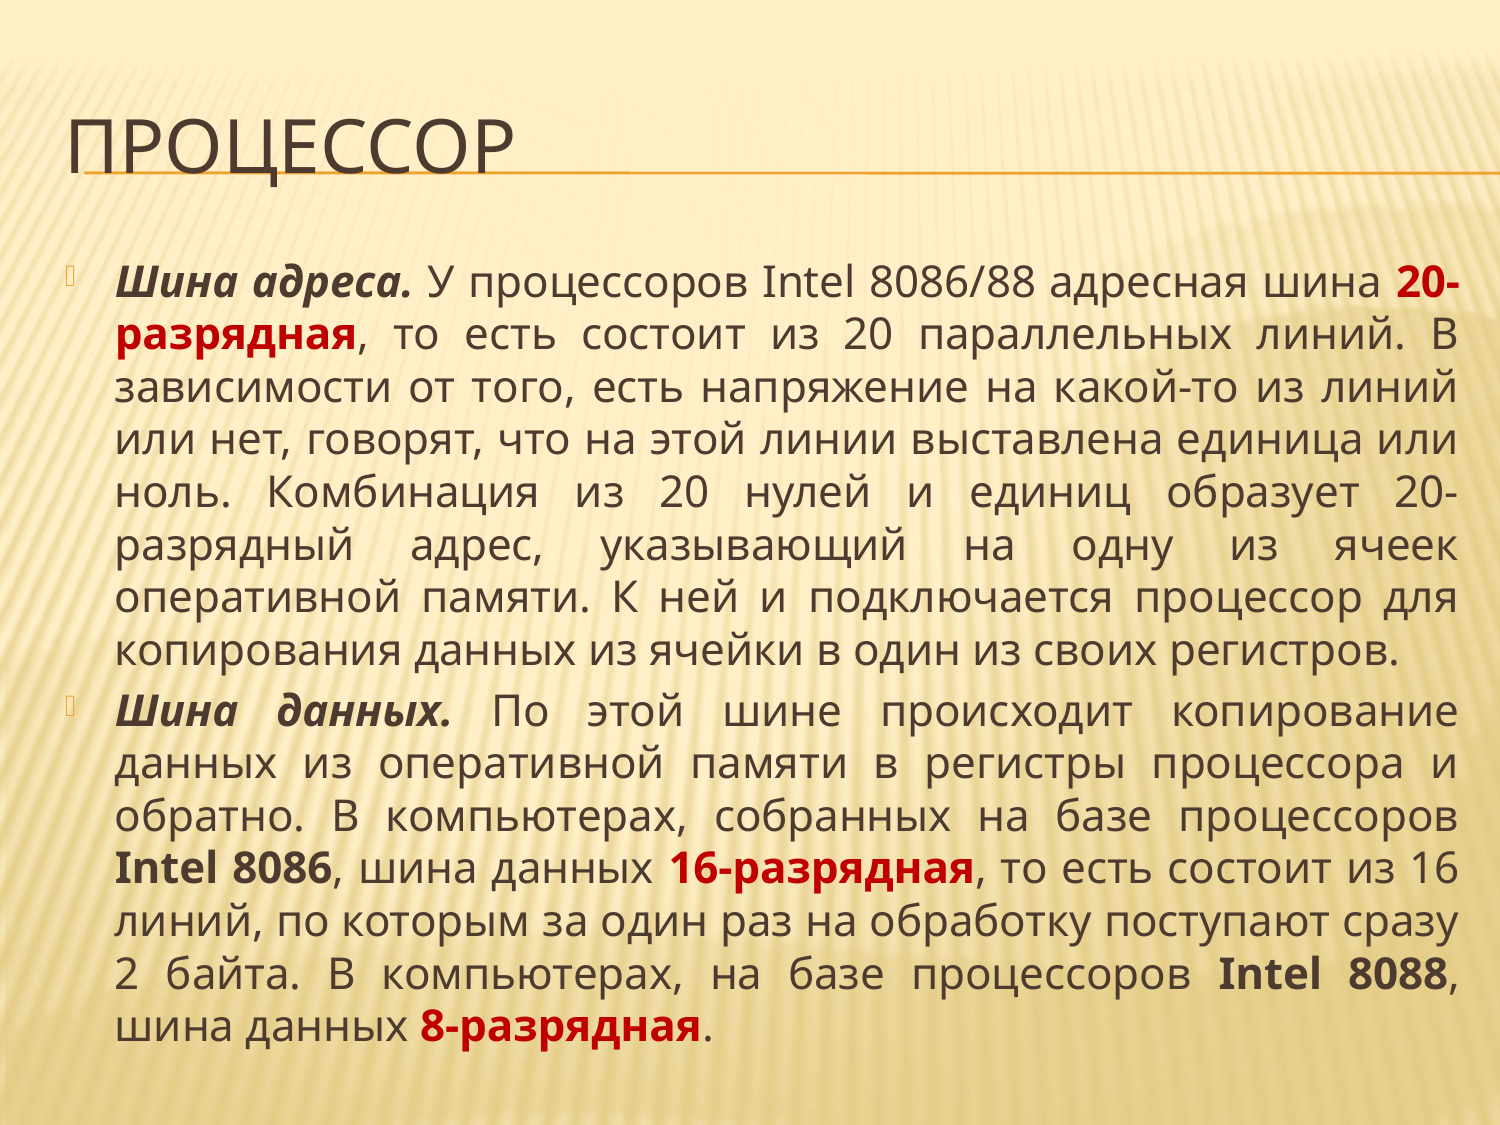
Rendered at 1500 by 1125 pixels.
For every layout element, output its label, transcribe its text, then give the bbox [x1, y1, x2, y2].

title Процессор [50, 75, 1475, 187]
list Шина адреса. У процессоров Intel 8086/88 адресная шина 20-разрядная, то есть состоит из 20 параллельных линий. В зависимости от того, есть напряжение на какой-то из линий или нет, говорят, что на этой линии выставлена единица или ноль. Комбинация из 20 нулей и единиц образует 20-разрядный адрес, указывающий на одну из ячеек оперативной памяти. К ней и подключается процессор для копирования данных из ячейки в один из своих регистров. Шина данных. По этой шине происходит копирование данных из оперативной памяти в регистры процессора и обратно. В компьютерах, собранных на базе процессоров Intel 8086, шина данных 16-разрядная, то есть состоит из 16 линий, по которым за один раз на обработку поступают сразу 2 байта. В компьютерах, на базе процессоров Intel 8088, шина данных 8-разрядная. [49, 187, 1476, 1079]
